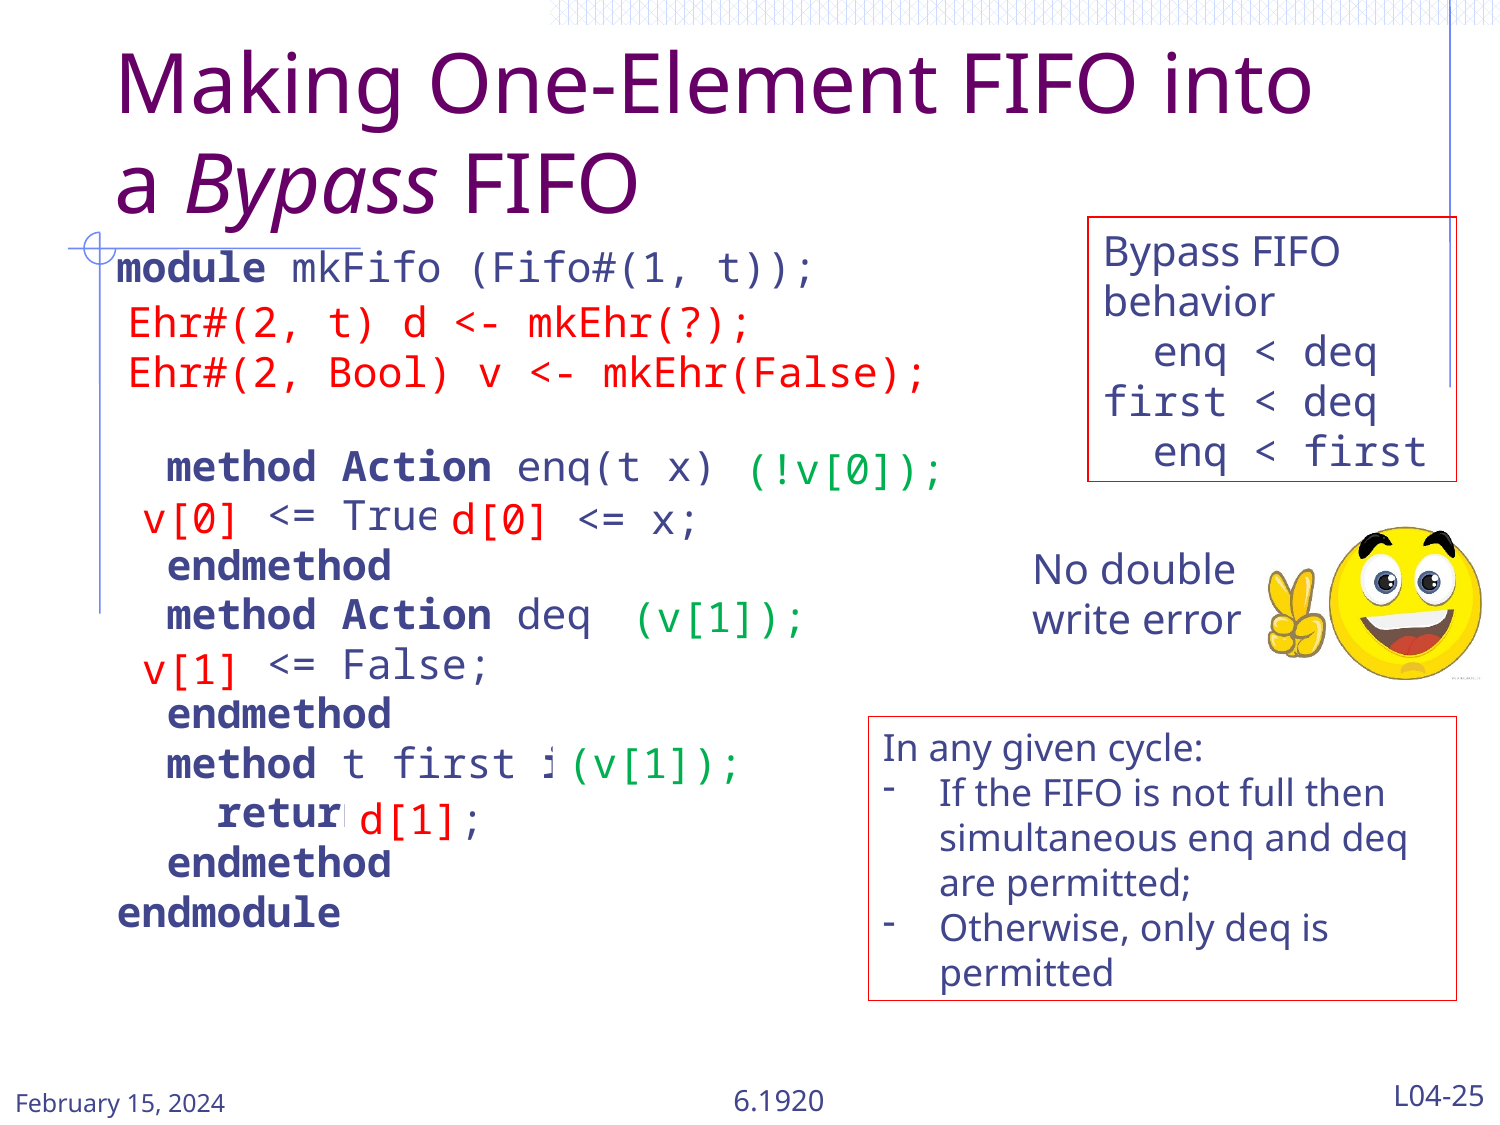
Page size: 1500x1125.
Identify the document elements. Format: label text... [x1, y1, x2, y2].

picture [1267, 526, 1482, 680]
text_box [168, 321, 878, 370]
slide_number L04-25 [1187, 1049, 1500, 1125]
text_box d[1]; [344, 785, 499, 851]
text_box module mkFifo (Fifo#(1, t)); Reg#(t) d <- mkRegU; Reg#(Bool) v <- mkReg(False); method Action enq(t x) if (!v); v <= True; d <= x; endmethod method Action deq if (v); v <= False; endmethod method t first if (v); return d; endmethod endmodule [101, 238, 1050, 959]
text_box (v[1]); [616, 583, 822, 649]
title Making One-Element FIFO into a Bypass FIFO [99, 49, 1375, 238]
text_box Bypass FIFO behavior enq < deq first < deq enq < first [1088, 216, 1457, 482]
text_box In any given cycle: If the FIFO is not full then simultaneous enq and deq are permitted; Otherwise, only deq is permitted [868, 716, 1457, 1001]
text_box v[0] [127, 484, 257, 549]
text_box No double write error [1017, 535, 1262, 650]
text_box v[1] [127, 635, 257, 701]
text_box d[0] <= x; [436, 485, 716, 551]
text_box Ehr#(2, t) d <- mkEhr(?); Ehr#(2, Bool) v <- mkEhr(False); [112, 288, 943, 404]
footer 6.1920 [508, 1049, 1051, 1125]
text_box (!v[0]); [730, 435, 960, 501]
text_box (v[1]); [552, 729, 758, 794]
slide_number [0, 1049, 313, 1125]
